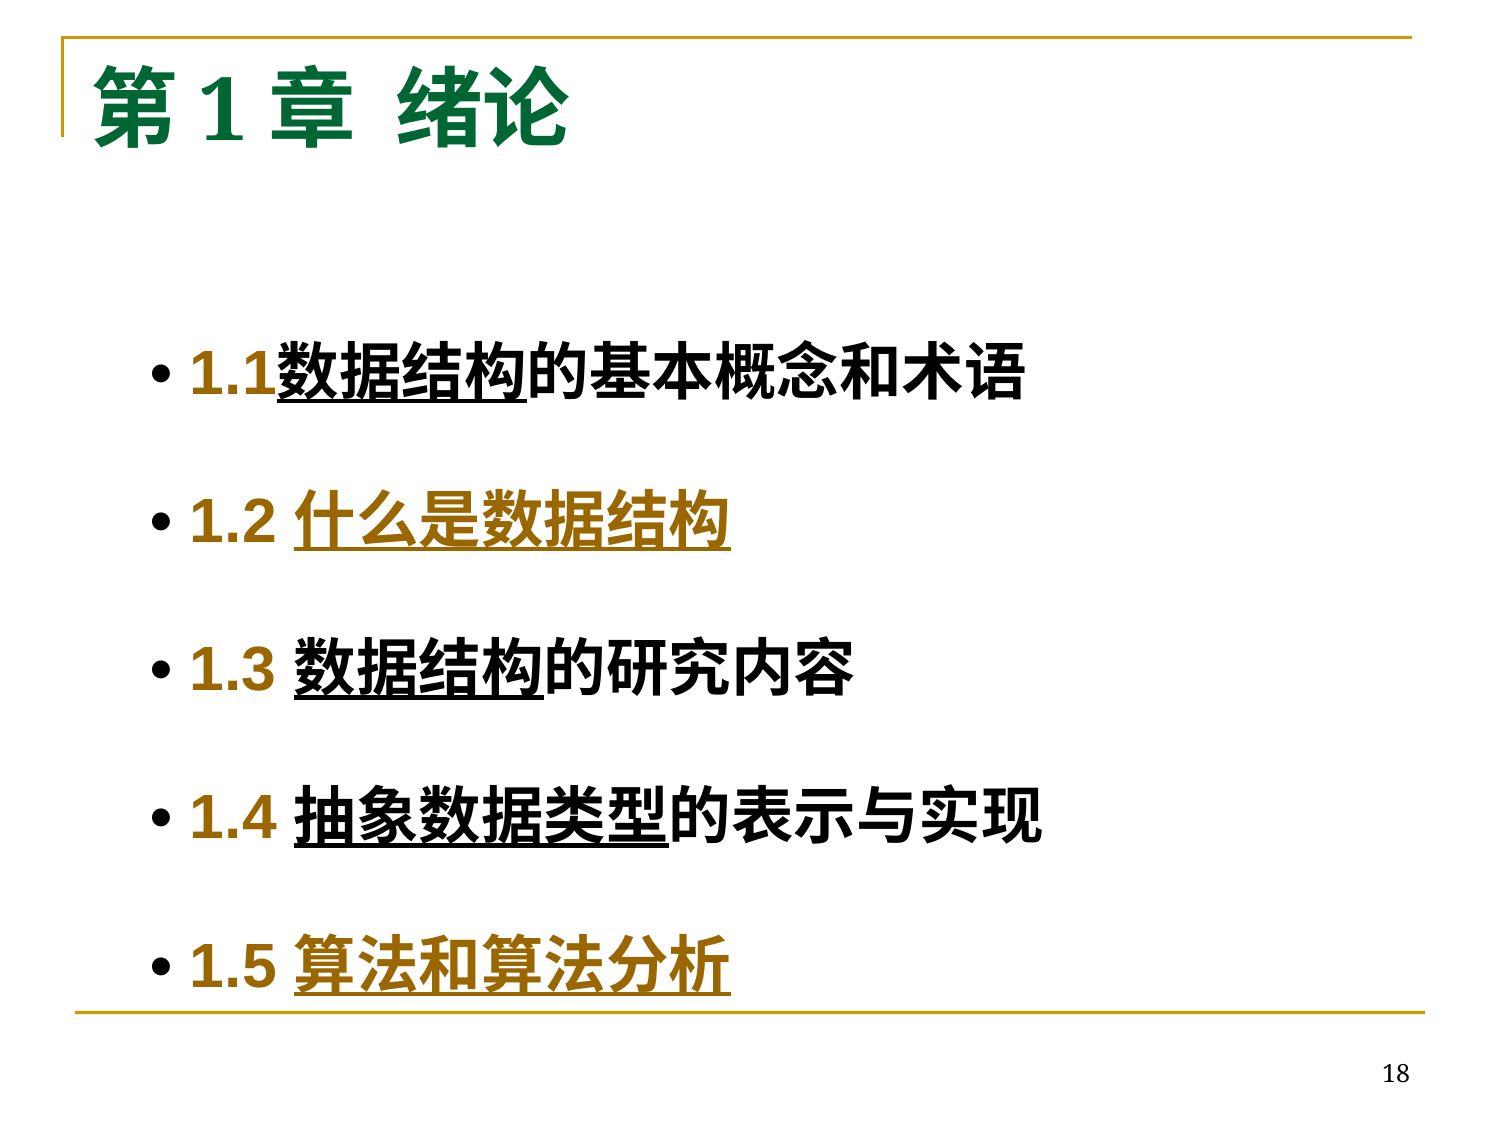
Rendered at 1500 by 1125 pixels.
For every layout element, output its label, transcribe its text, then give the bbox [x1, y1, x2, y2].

list • 1.1数据结构的基本概念和术语 • 1.2 什么是数据结构 • 1.3 数据结构的研究内容 • 1.4 抽象数据类型的表示与实现 • 1.5 算法和算法分析 [135, 278, 1248, 816]
title 第1章 绪论 [74, 45, 1426, 233]
slide_number 18 [1074, 1023, 1426, 1100]
